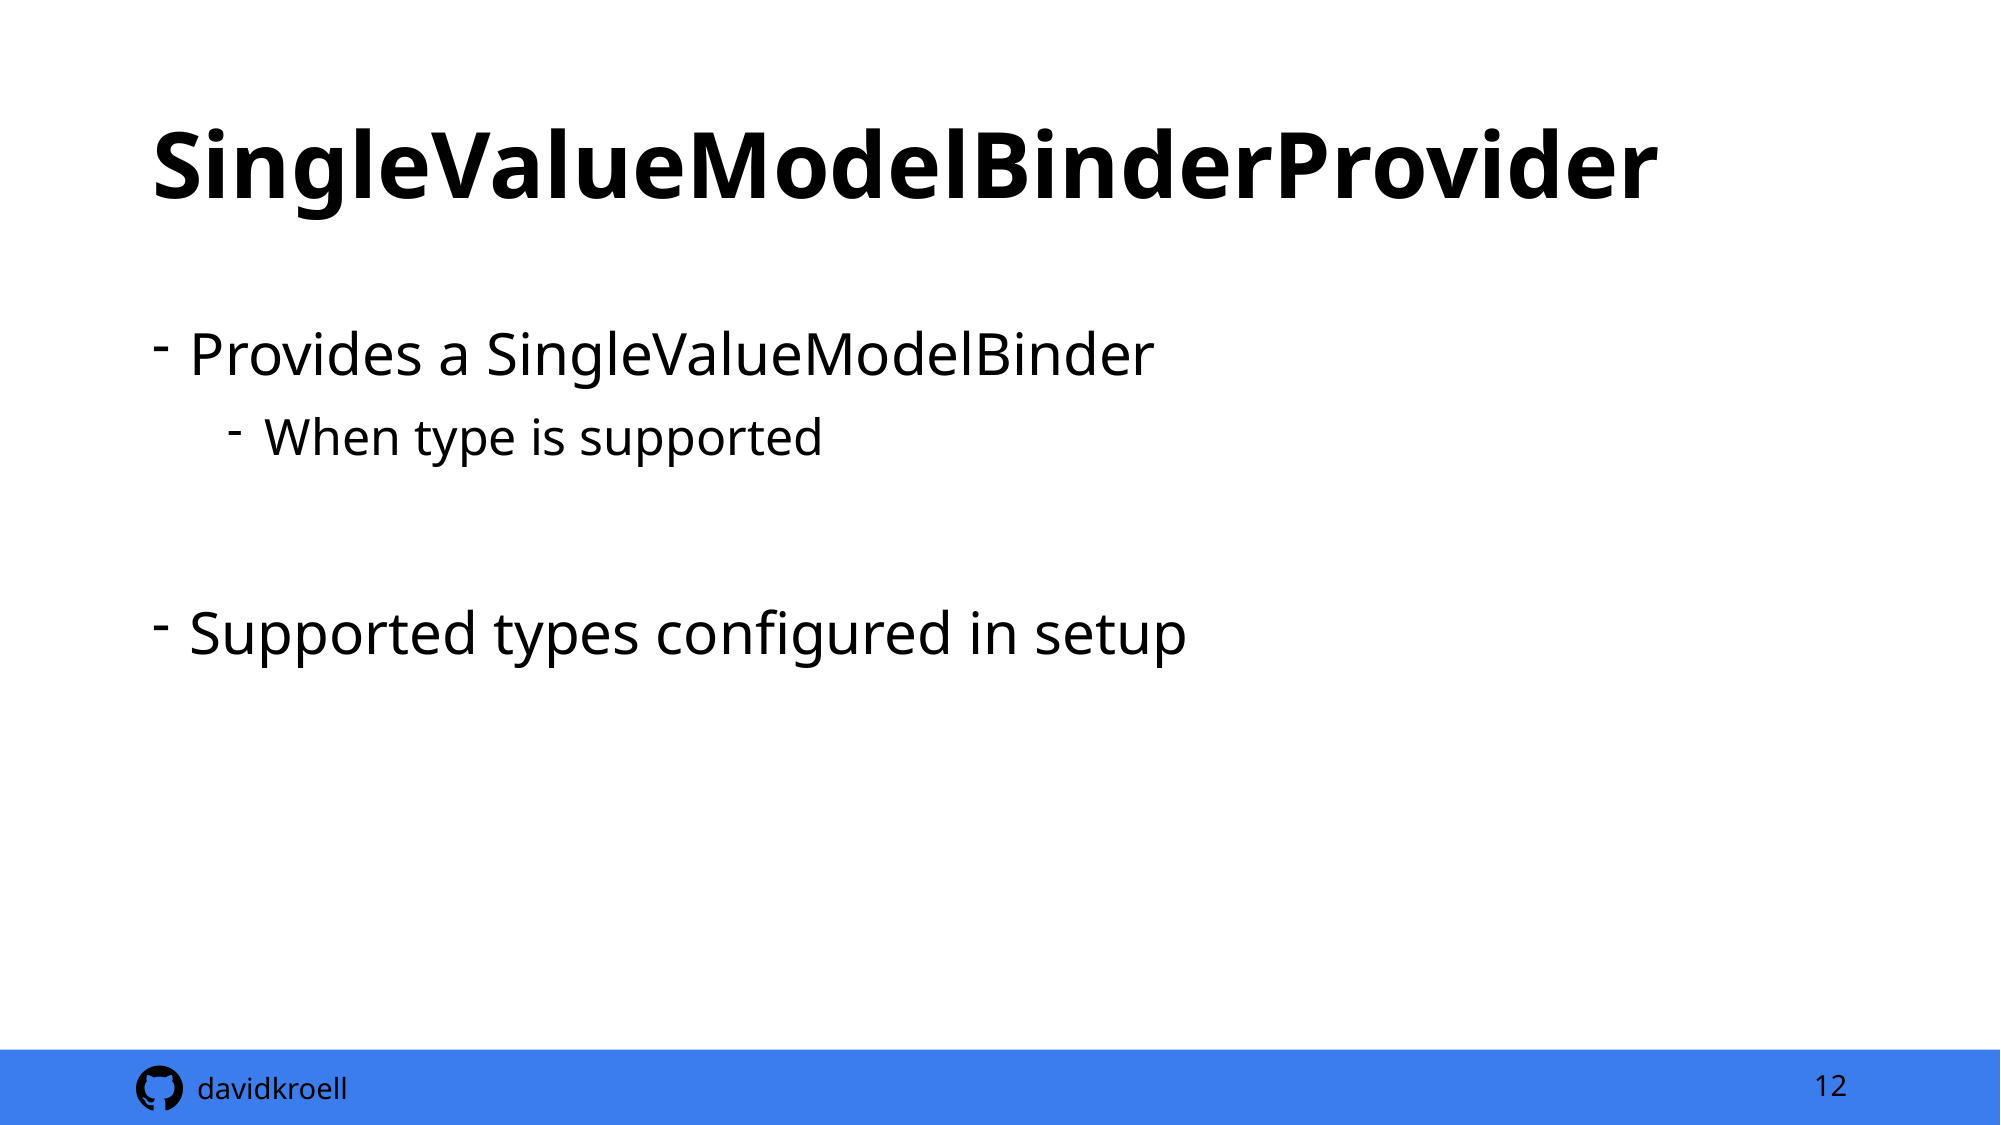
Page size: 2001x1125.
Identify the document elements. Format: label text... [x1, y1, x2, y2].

slide_number 12 [1412, 1057, 1863, 1118]
title SingleValueModelBinderProvider [137, 59, 1863, 278]
list Provides a SingleValueModelBinder When type is supported Supported types configured in setup [137, 299, 1863, 835]
picture [136, 1065, 183, 1111]
